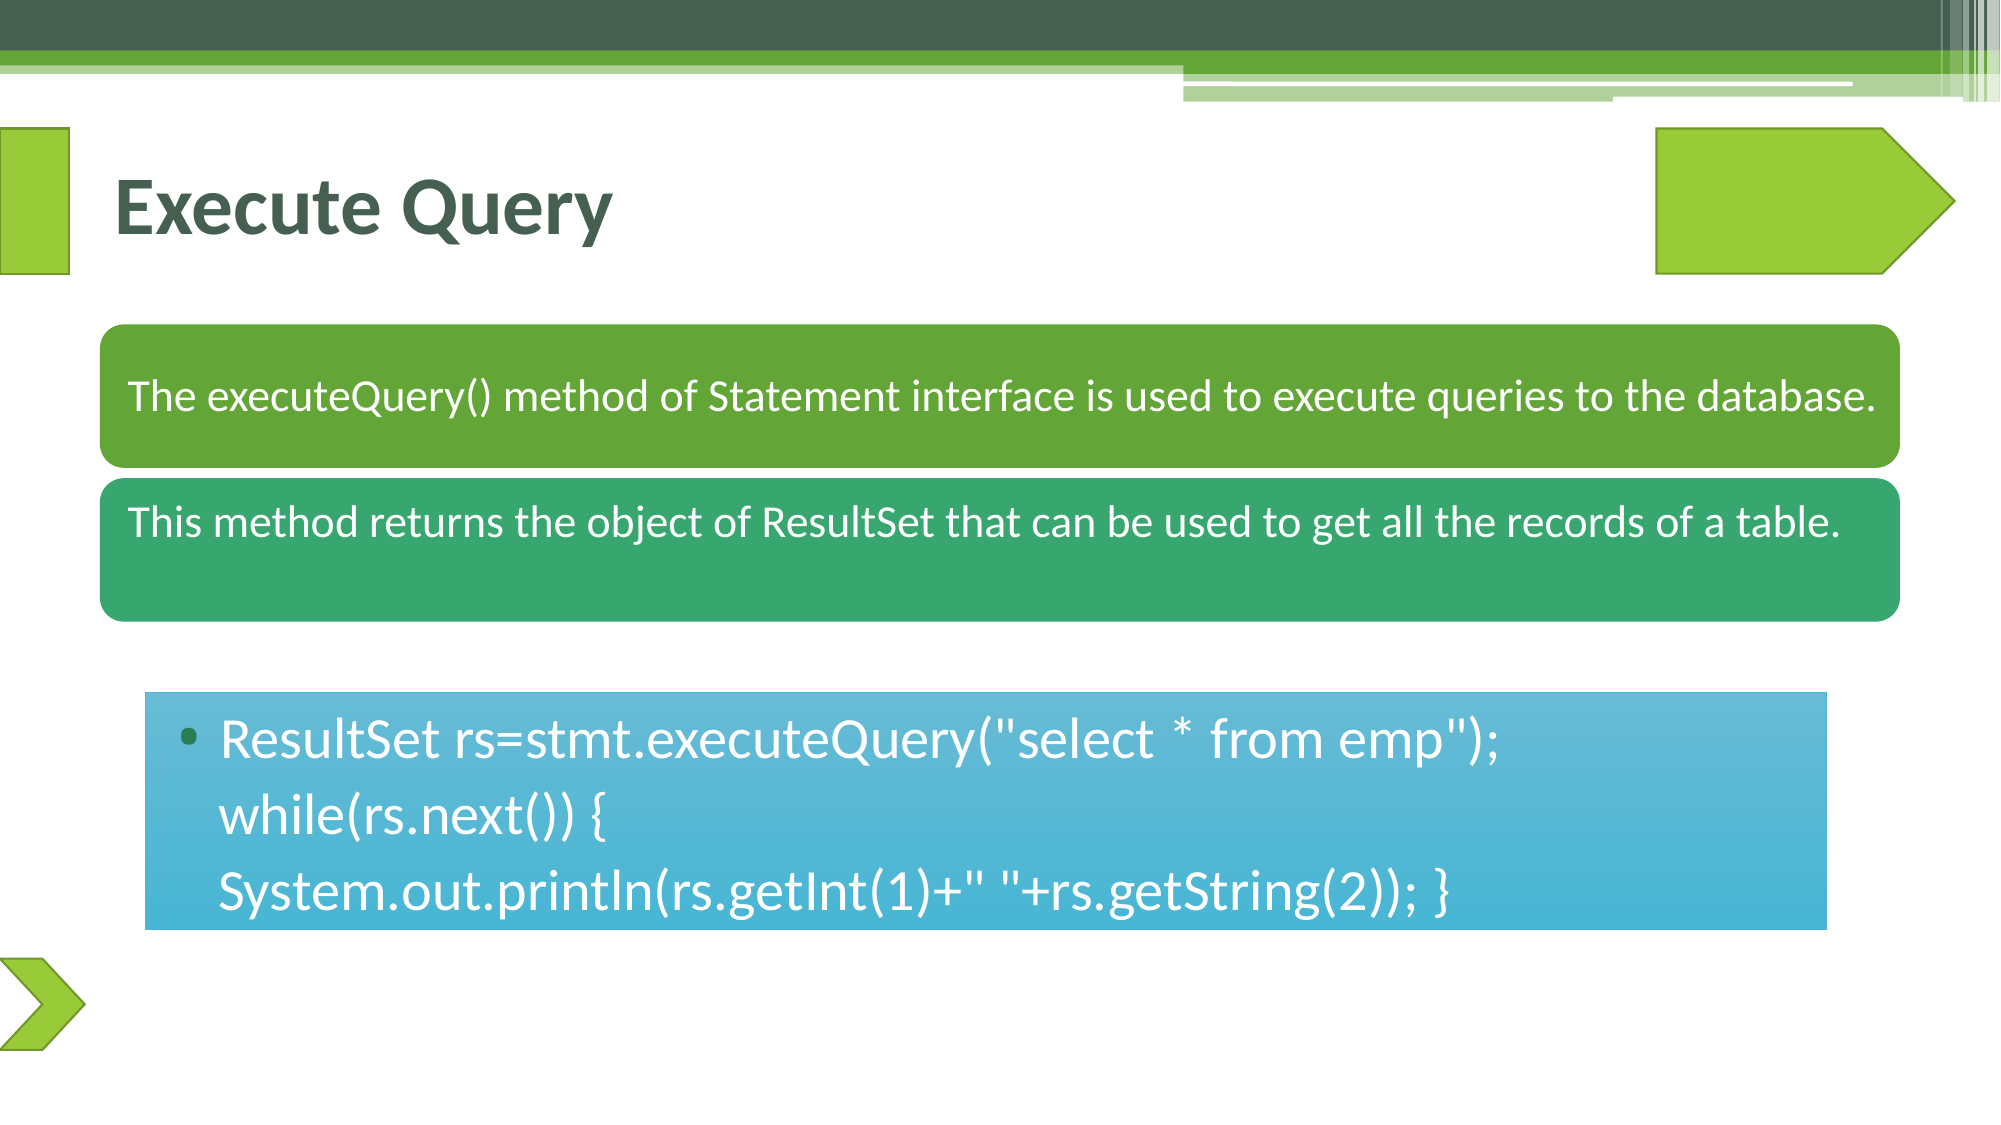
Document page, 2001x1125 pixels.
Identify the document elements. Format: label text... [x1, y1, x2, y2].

title Execute Query [99, 113, 1900, 289]
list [99, 313, 1900, 634]
text_box ResultSet rs=stmt.executeQuery("select * from emp"); while(rs.next()) { System.out.println(rs.getInt(1)+" "+rs.getString(2)); } [145, 692, 1827, 930]
